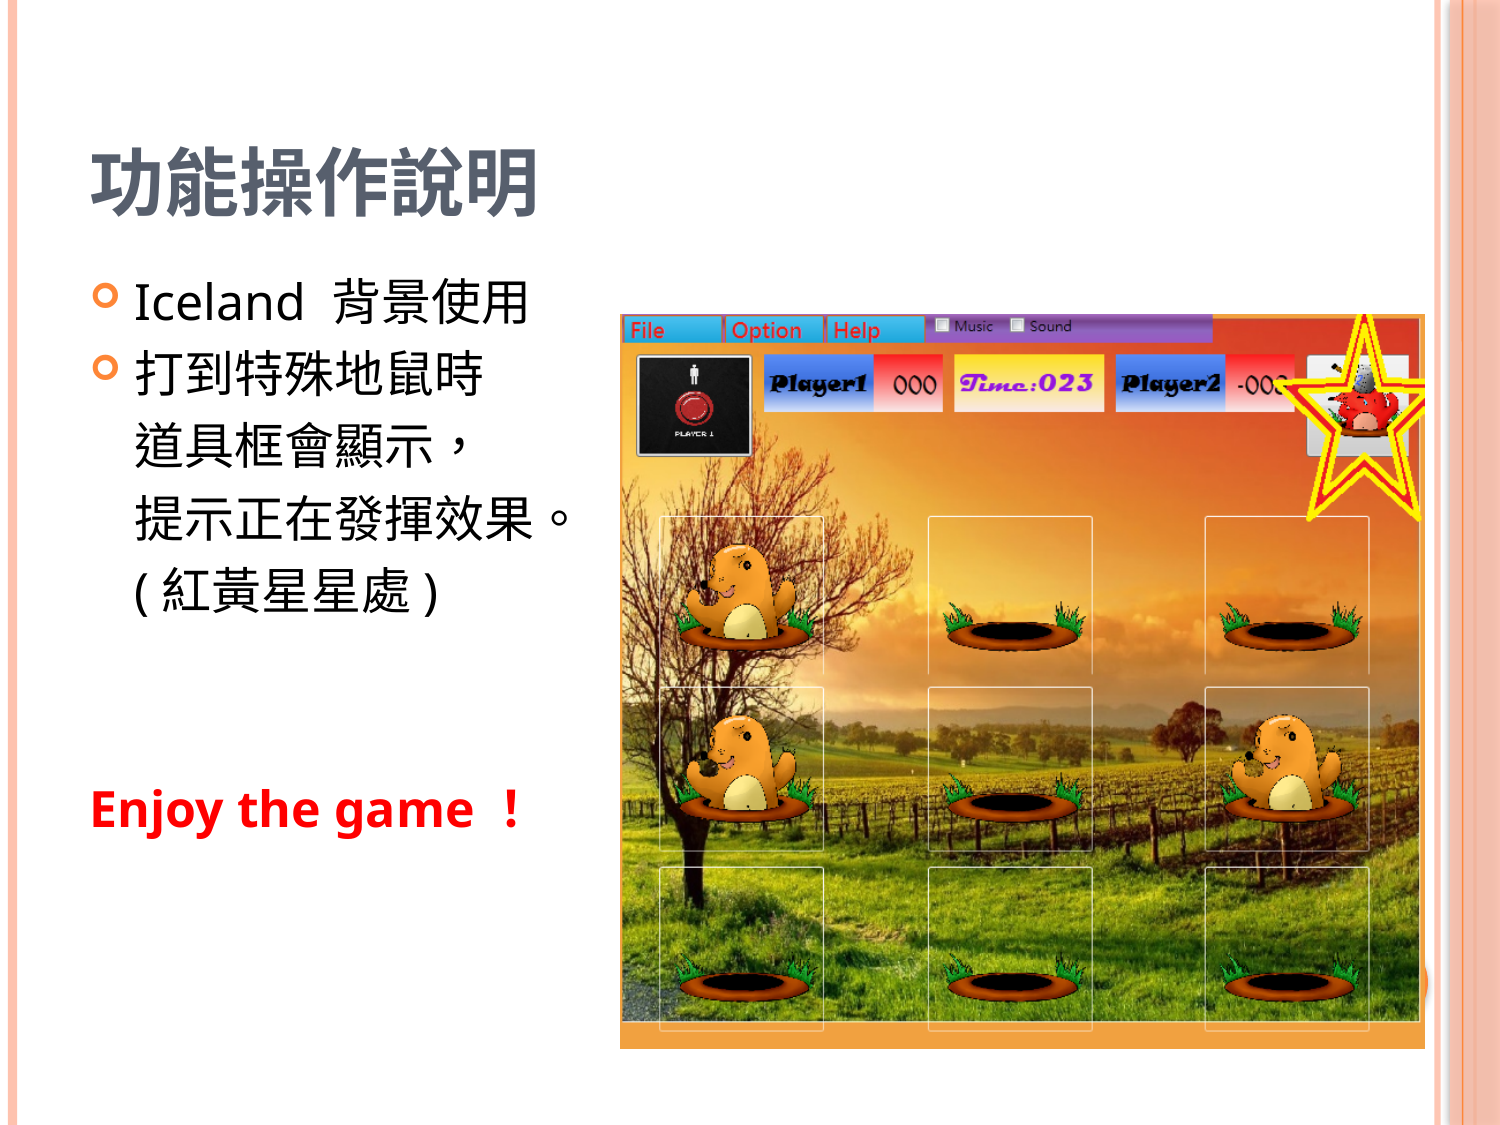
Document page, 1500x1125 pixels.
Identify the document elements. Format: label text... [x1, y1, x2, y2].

list Iceland 背景使用 打到特殊地鼠時 道具框會顯示， 提示正在發揮效果。 (紅黃星星處) Enjoy the game！ [75, 262, 1300, 1062]
title 功能操作說明 [75, 45, 1300, 233]
picture [619, 313, 1425, 1049]
